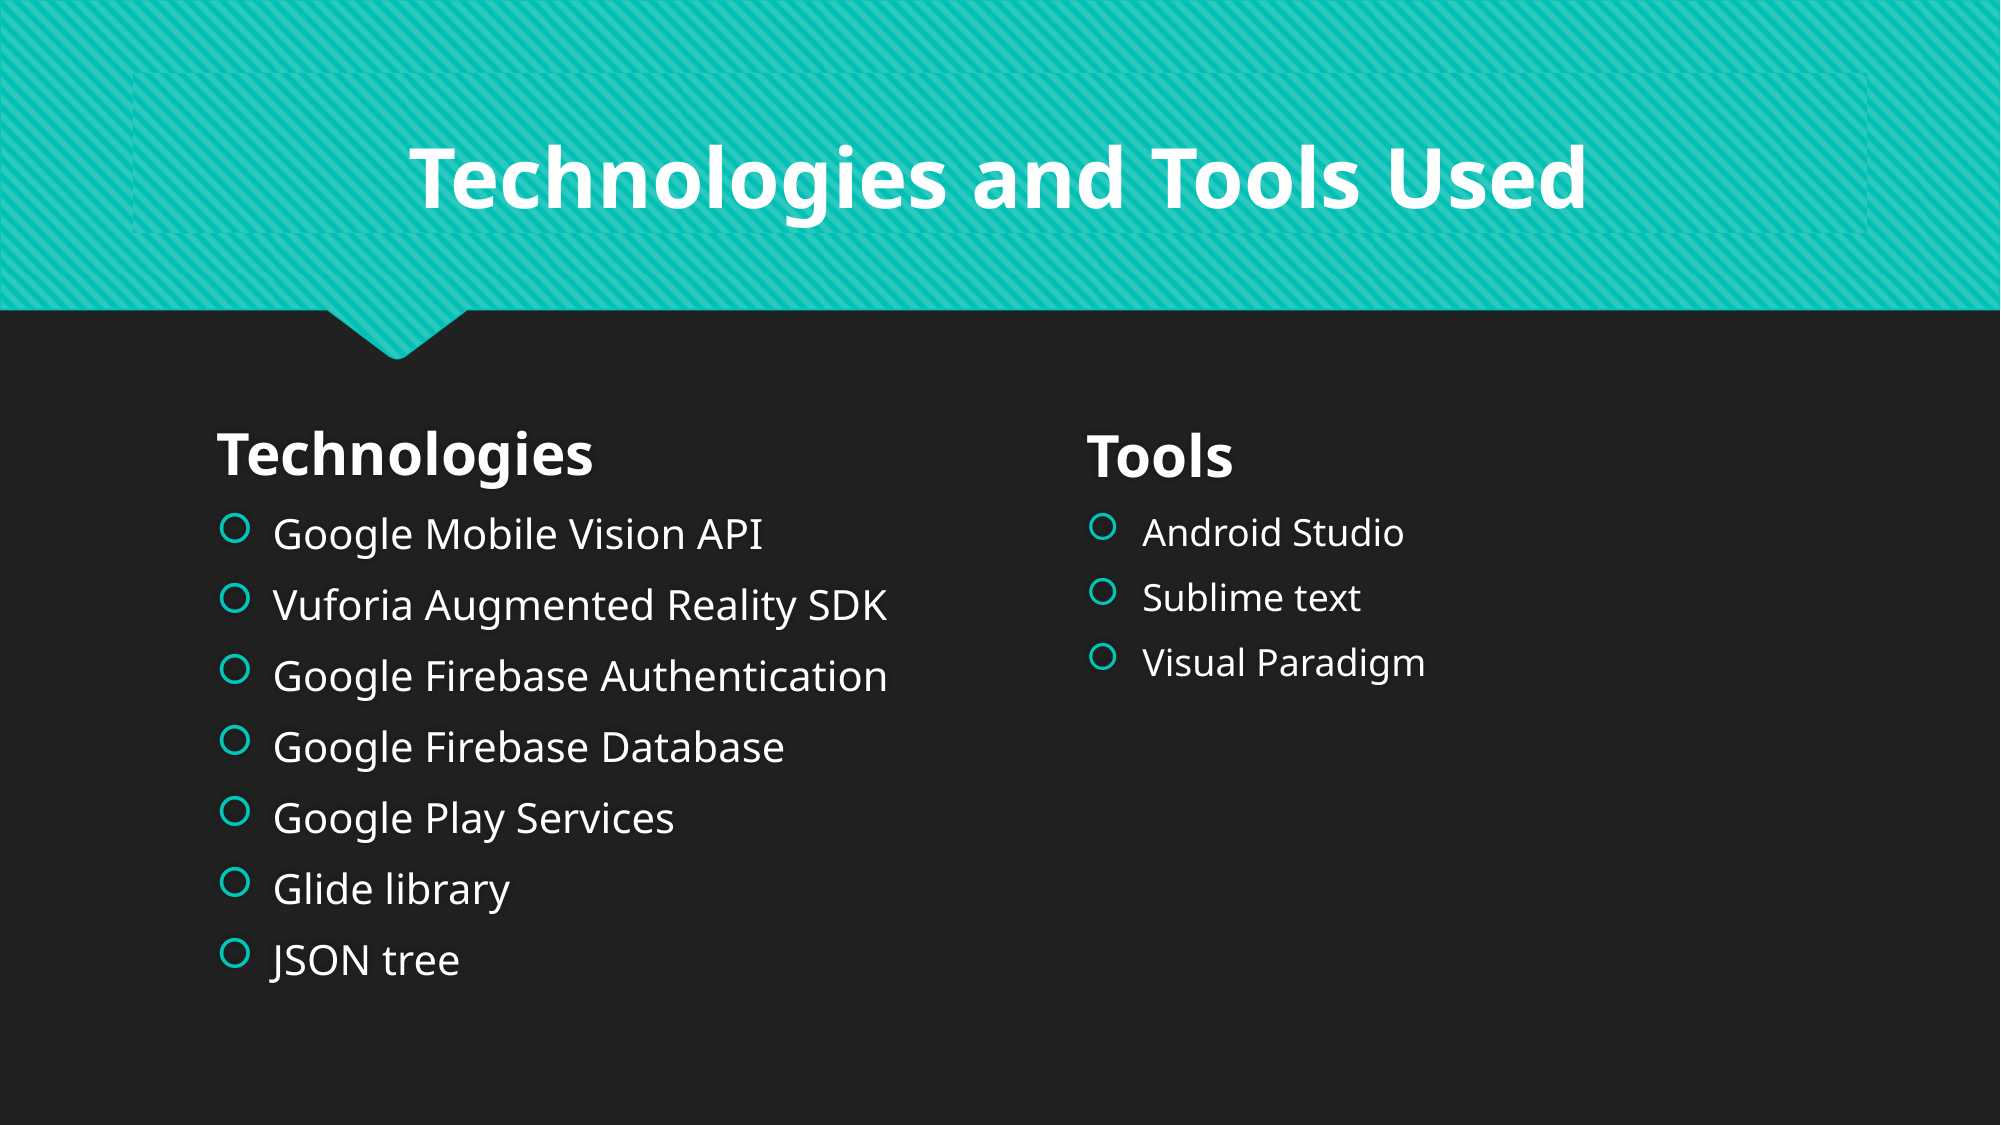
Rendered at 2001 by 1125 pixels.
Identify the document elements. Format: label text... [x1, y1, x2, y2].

list Tools Android Studio Sublime text Visual Paradigm [1070, 384, 1924, 784]
title Technologies and Tools Used [132, 73, 1868, 233]
list Technologies Google Mobile Vision API Vuforia Augmented Reality SDK Google Firebase Authentication Google Firebase Database Google Play Services Glide library JSON tree [201, 364, 1053, 1037]
